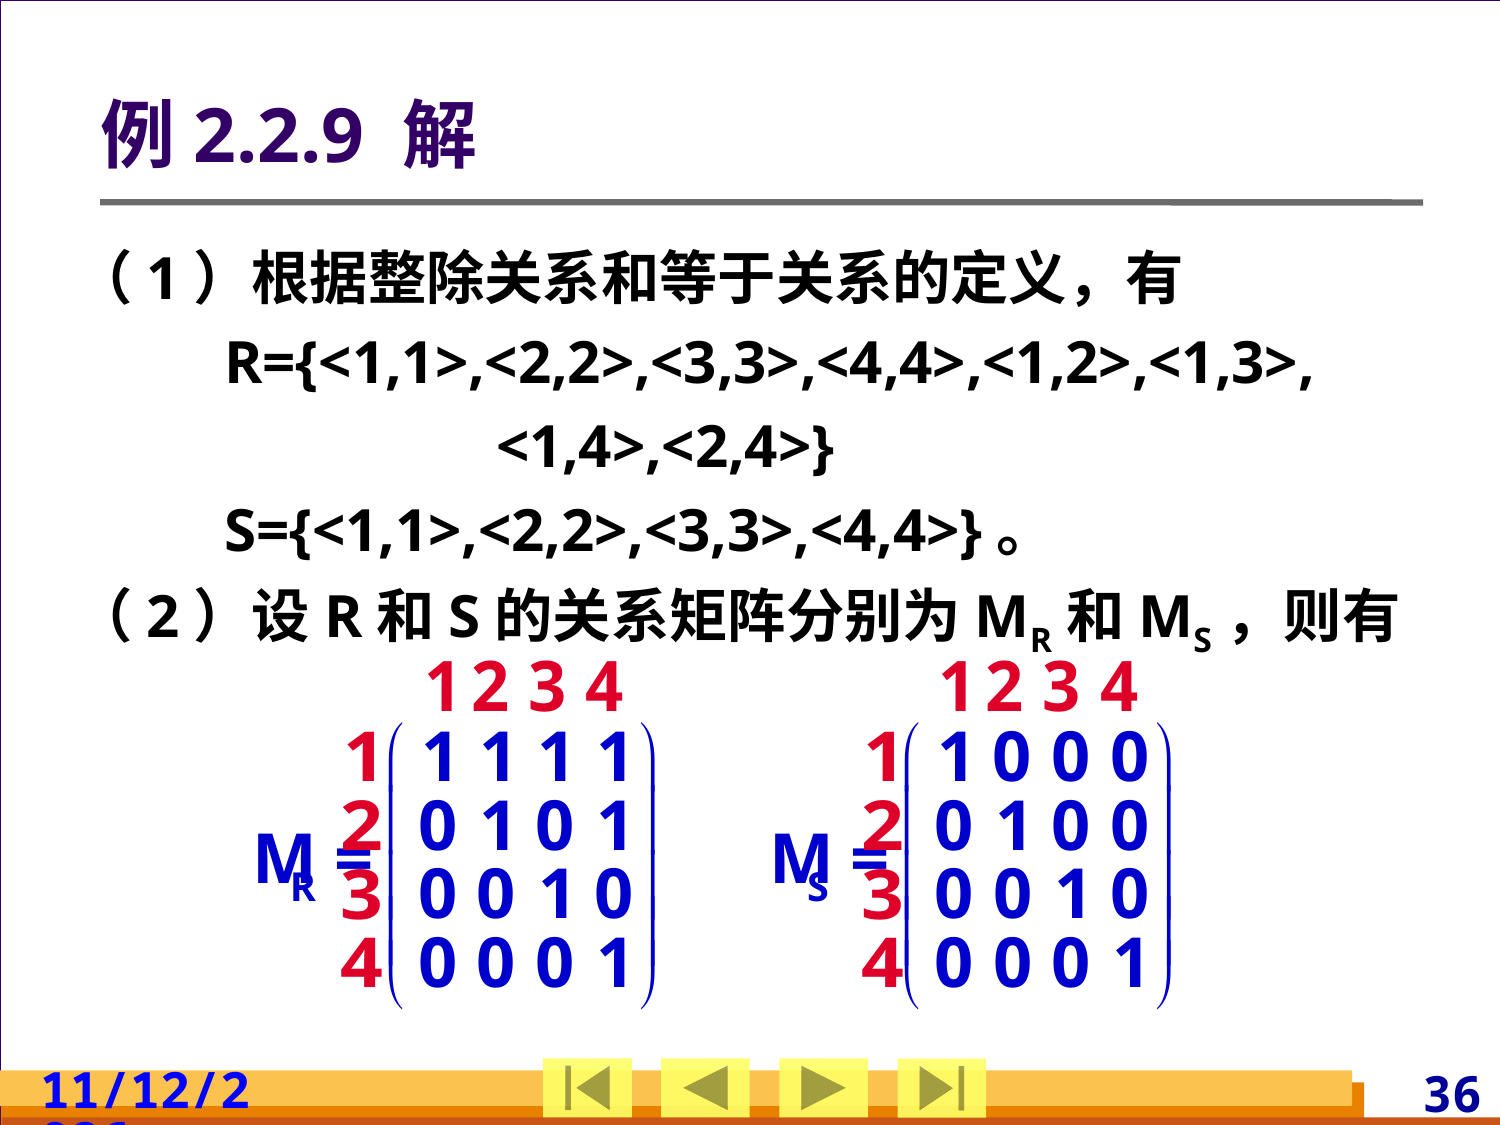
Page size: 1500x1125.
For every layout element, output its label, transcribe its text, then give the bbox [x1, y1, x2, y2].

title 例2.2.9 解 [100, 36, 1424, 219]
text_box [418, 640, 632, 742]
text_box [241, 707, 674, 1027]
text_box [850, 714, 907, 1020]
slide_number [34, 1057, 284, 1125]
list （1）根据整除关系和等于关系的定义，有 R={<1,1>,<2,2>,<3,3>,<4,4>,<1,2>,<1,3>, <1,4>,<2,4>} S={<1,1>,<2,2>,<3,3>,<4,4>}。 （2）设R和S的关系矩阵分别为MR和MS，则有 [58, 219, 1445, 503]
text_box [932, 640, 1146, 742]
list （1）根据整除关系和等于关系的定义，有 R={<1,1>,<2,2>,<3,3>,<4,4>,<1,2>,<1,3>, <1,4>,<2,4>} S={<1,1>,<2,2>,<3,3>,<4,4>}。 （2）设R和S的关系矩阵分别为MR和MS，则有 [58, 504, 1445, 873]
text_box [758, 707, 1191, 1027]
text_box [329, 714, 387, 1020]
